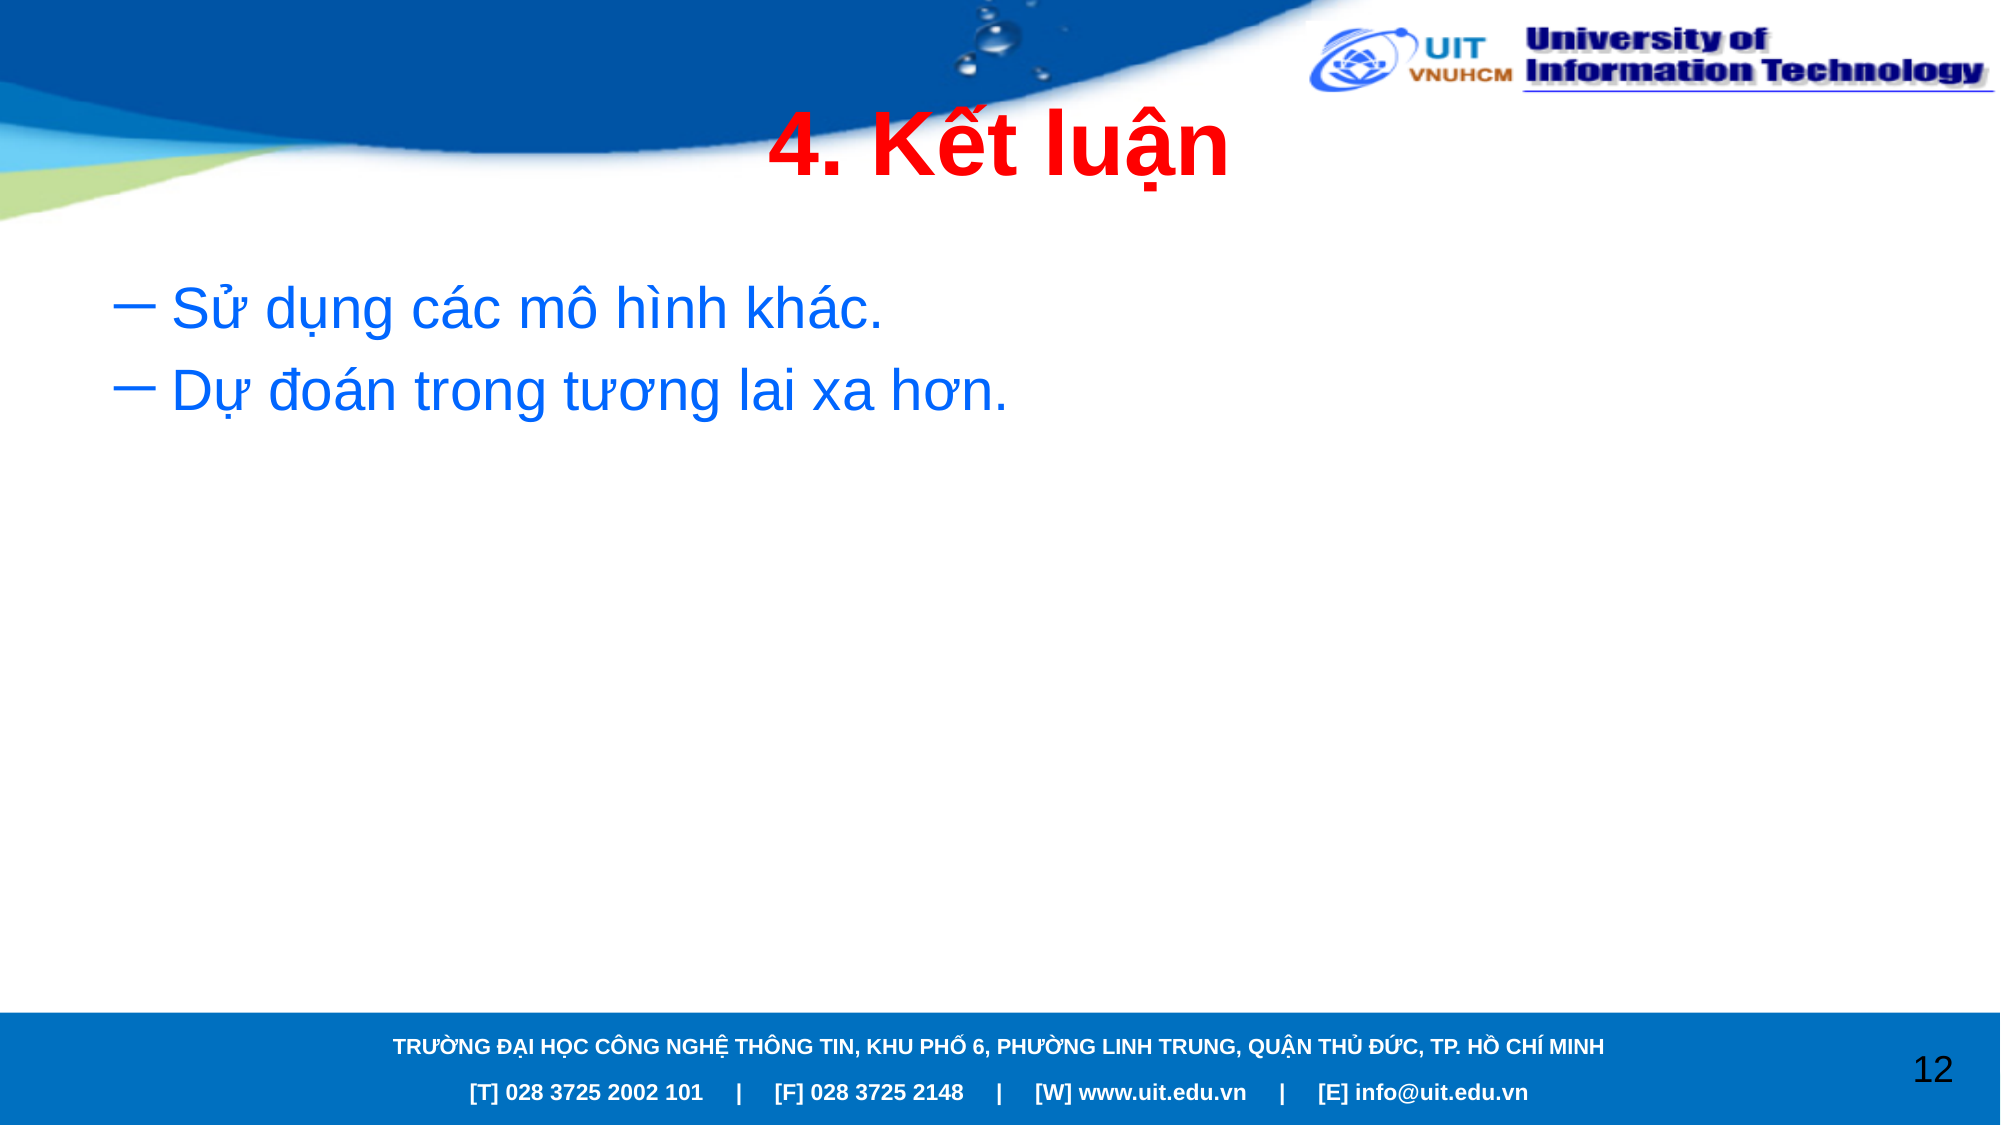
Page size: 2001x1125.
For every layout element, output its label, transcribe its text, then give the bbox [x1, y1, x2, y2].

list Sử dụng các mô hình khác. Dự đoán trong tương lai xa hơn. [99, 262, 1900, 1005]
picture [0, 0, 2001, 1125]
title 4. Kết luận [99, 45, 1900, 233]
